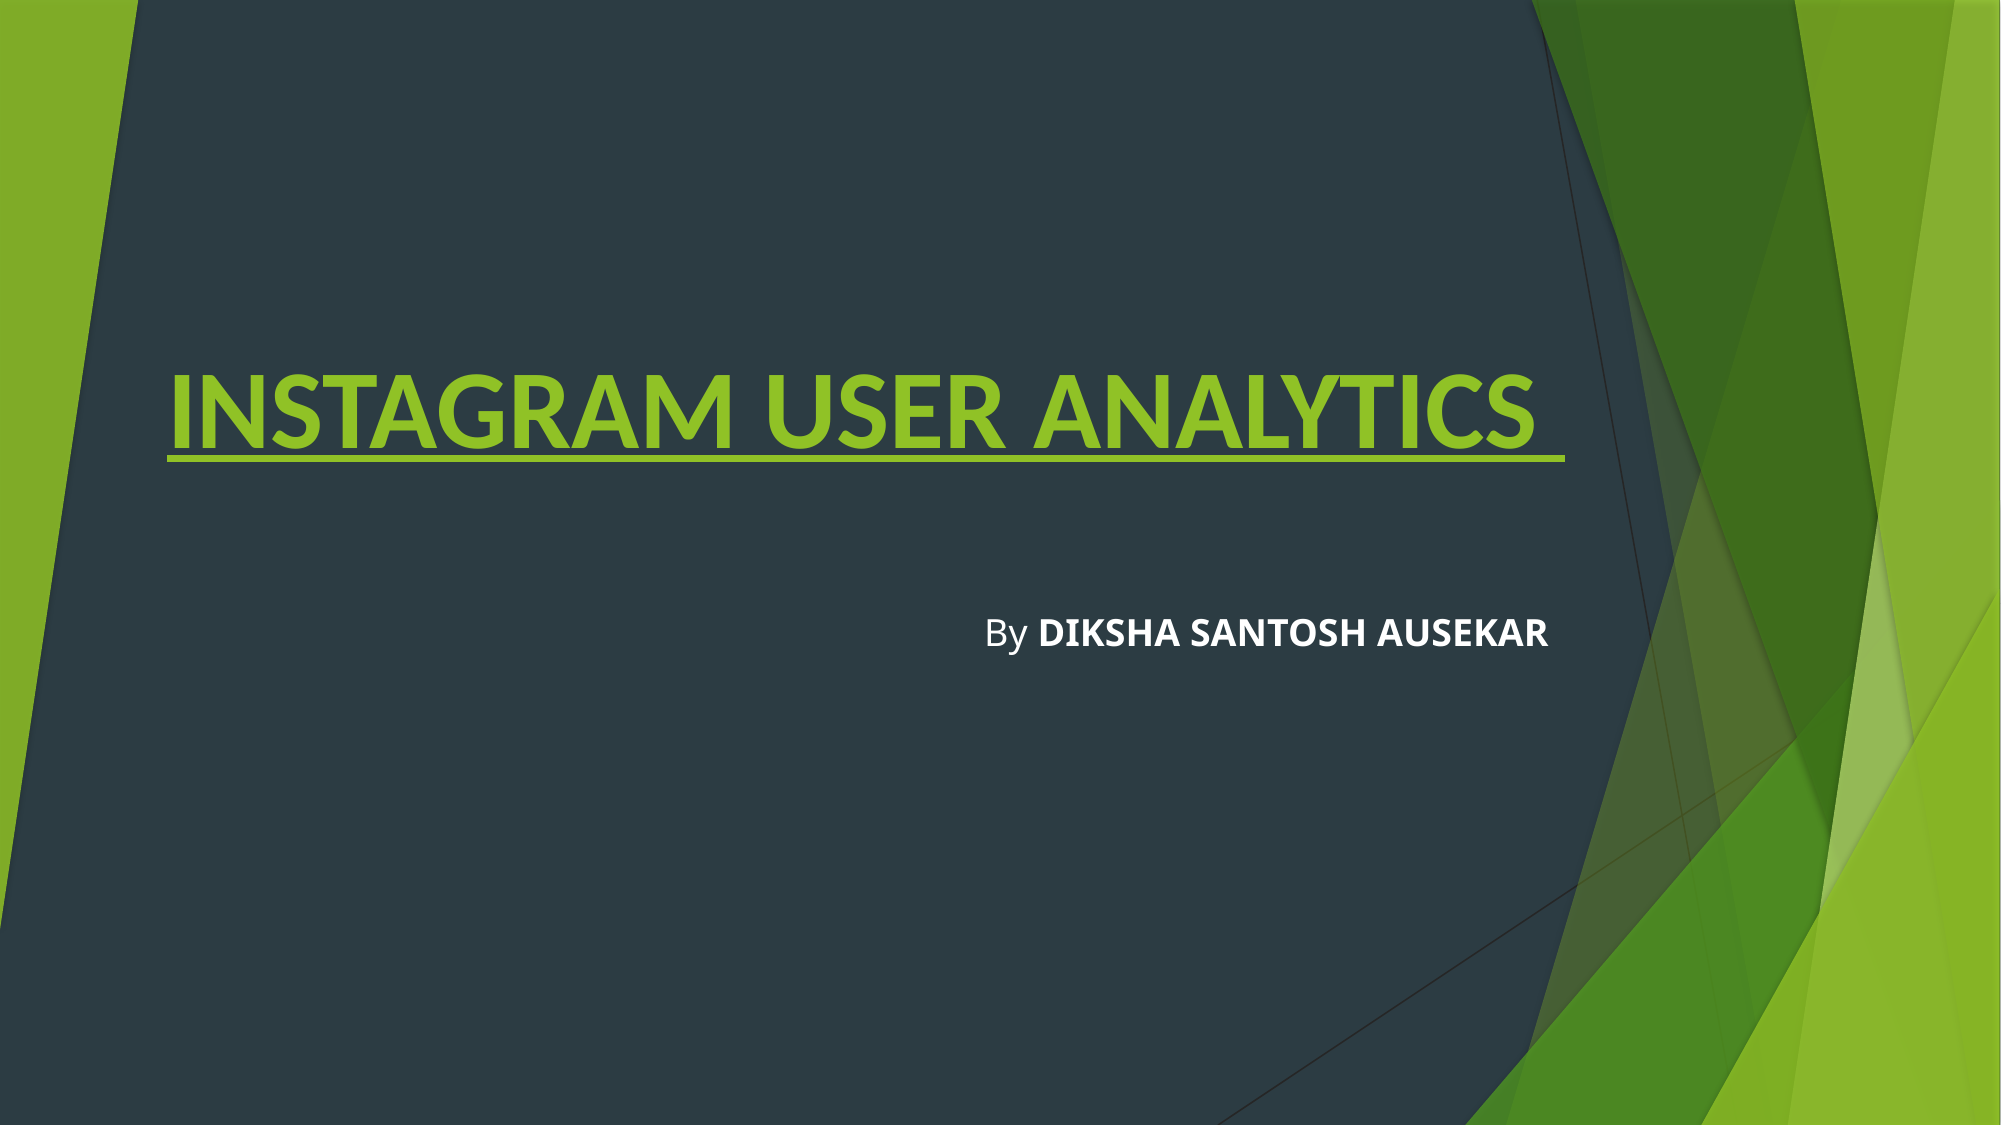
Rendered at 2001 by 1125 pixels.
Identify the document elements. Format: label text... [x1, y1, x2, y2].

title INSTAGRAM USER ANALYTICS [152, 303, 1645, 479]
subtitle By DIKSHA SANTOSH AUSEKAR [290, 601, 1565, 782]
